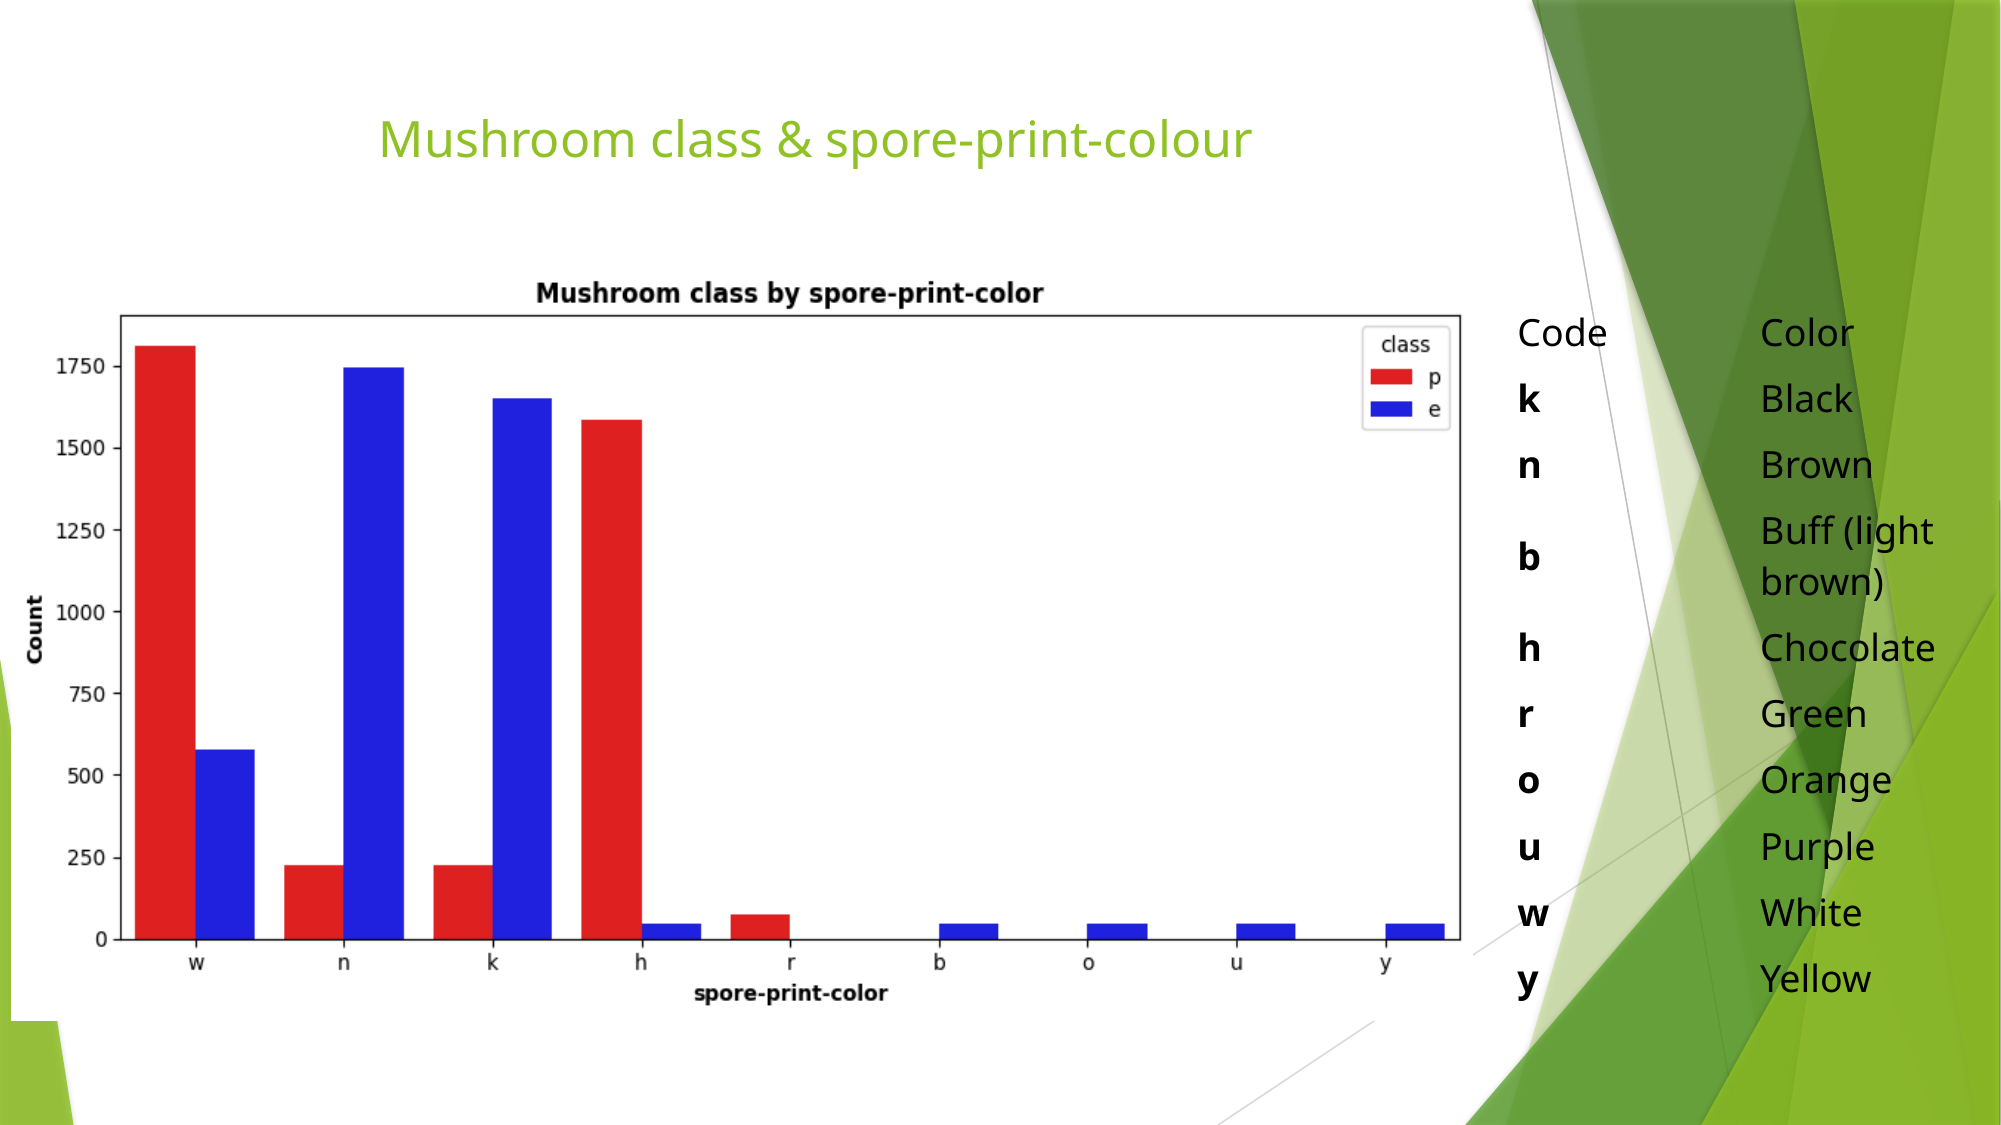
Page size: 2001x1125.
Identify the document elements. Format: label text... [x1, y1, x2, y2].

table_cell b [1502, 497, 1745, 614]
table_cell Green [1745, 680, 1988, 746]
table_cell w [1502, 878, 1745, 945]
table_cell r [1502, 680, 1745, 746]
table_header Code [1502, 299, 1745, 365]
title Mushroom class & spore-print-colour [111, 99, 1522, 317]
table_cell Buff (light brown) [1745, 497, 1988, 614]
table_cell k [1502, 365, 1745, 431]
table_cell Brown [1745, 431, 1988, 497]
table_cell h [1502, 614, 1745, 680]
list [11, 266, 1474, 1021]
table_cell n [1502, 431, 1745, 497]
table_cell White [1745, 878, 1988, 945]
table_cell o [1502, 746, 1745, 812]
table_cell Yellow [1745, 945, 1988, 1011]
table_cell y [1502, 945, 1745, 1011]
table_header Color [1745, 299, 1988, 365]
table_cell Black [1745, 365, 1988, 431]
table_cell Orange [1745, 746, 1988, 812]
table_cell Chocolate [1745, 614, 1988, 680]
table_cell u [1502, 812, 1745, 878]
table_cell Purple [1745, 812, 1988, 878]
